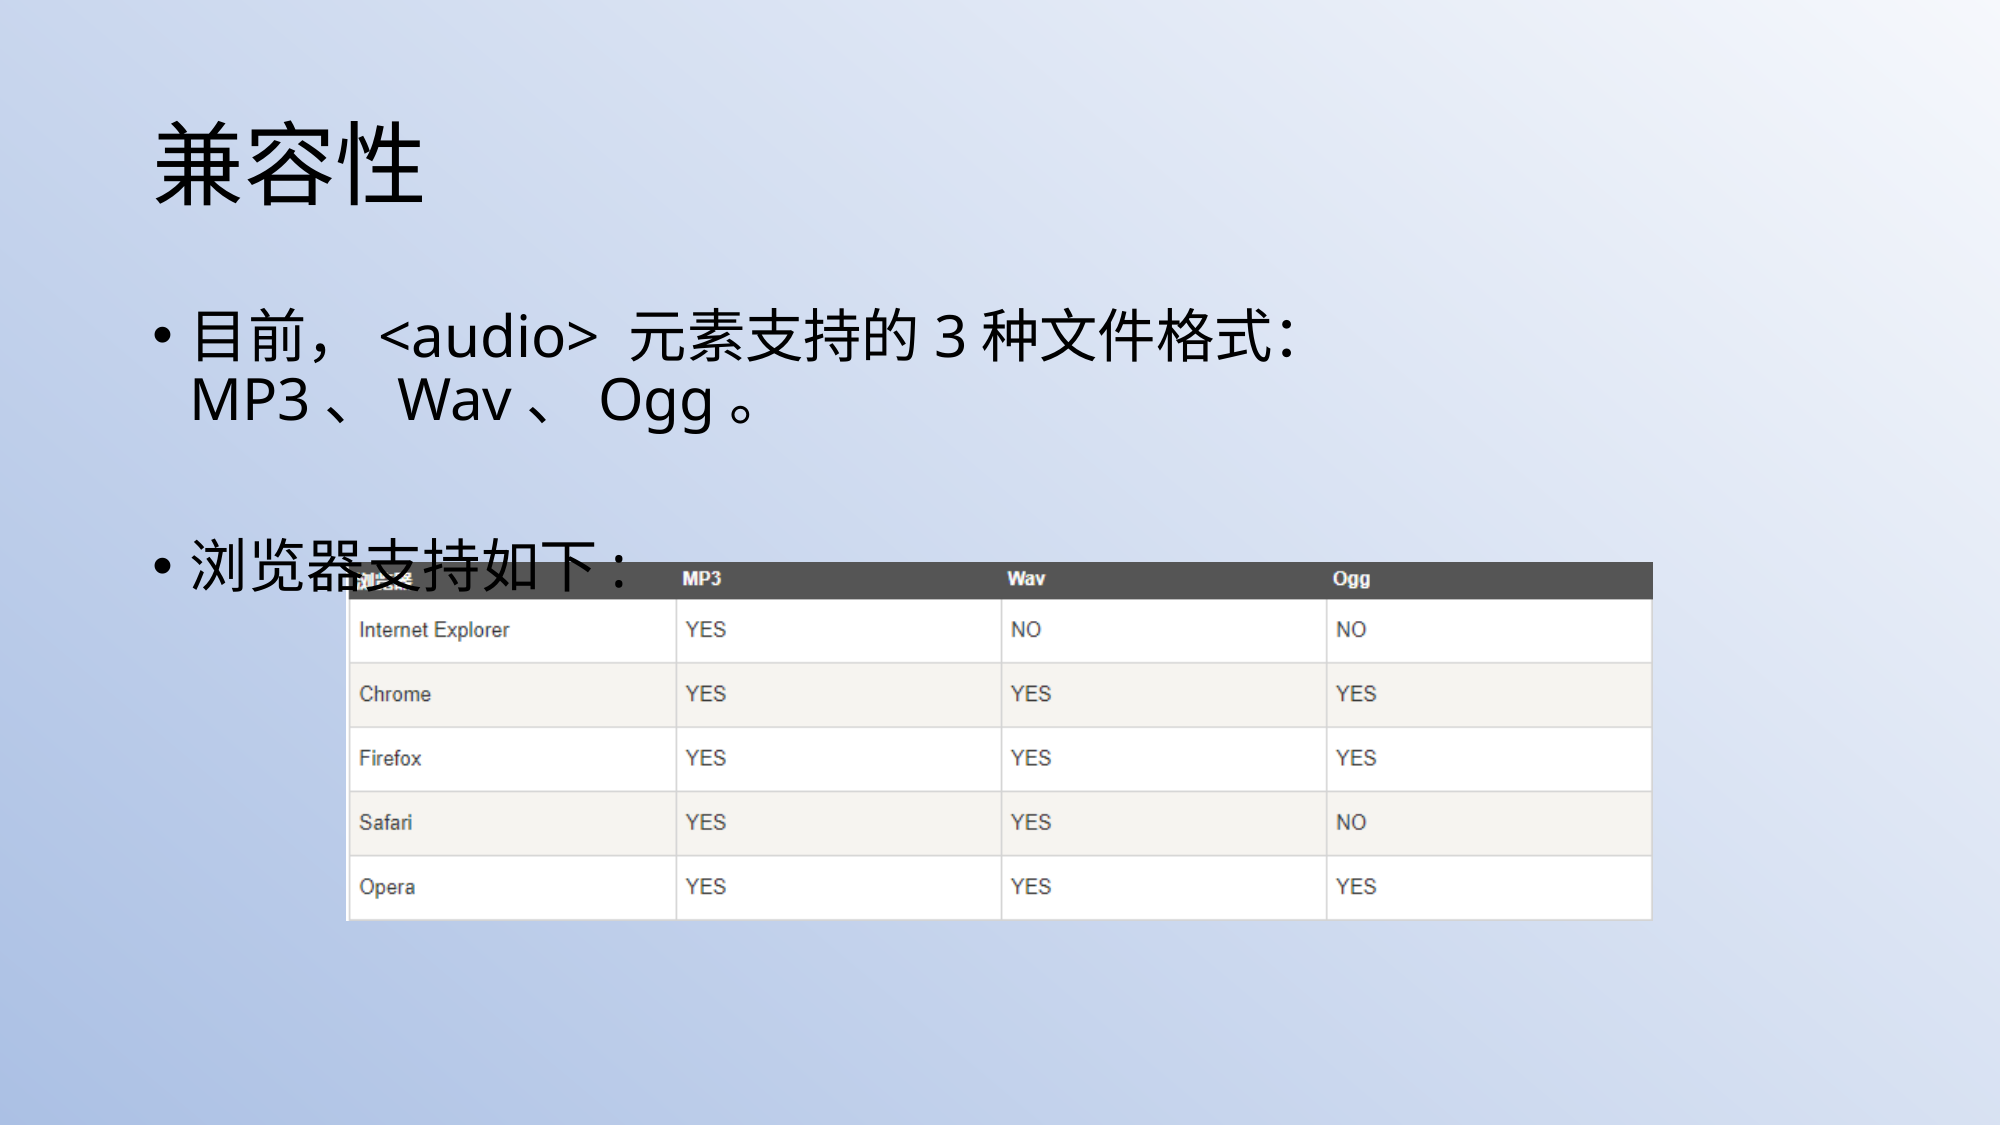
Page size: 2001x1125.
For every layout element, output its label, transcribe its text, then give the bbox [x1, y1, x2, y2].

title 兼容性 [137, 59, 1863, 278]
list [346, 562, 1653, 921]
text_box 目前，<audio> 元素支持的3种文件格式：MP3、Wav、Ogg。 浏览器支持如下: [137, 299, 1863, 1014]
